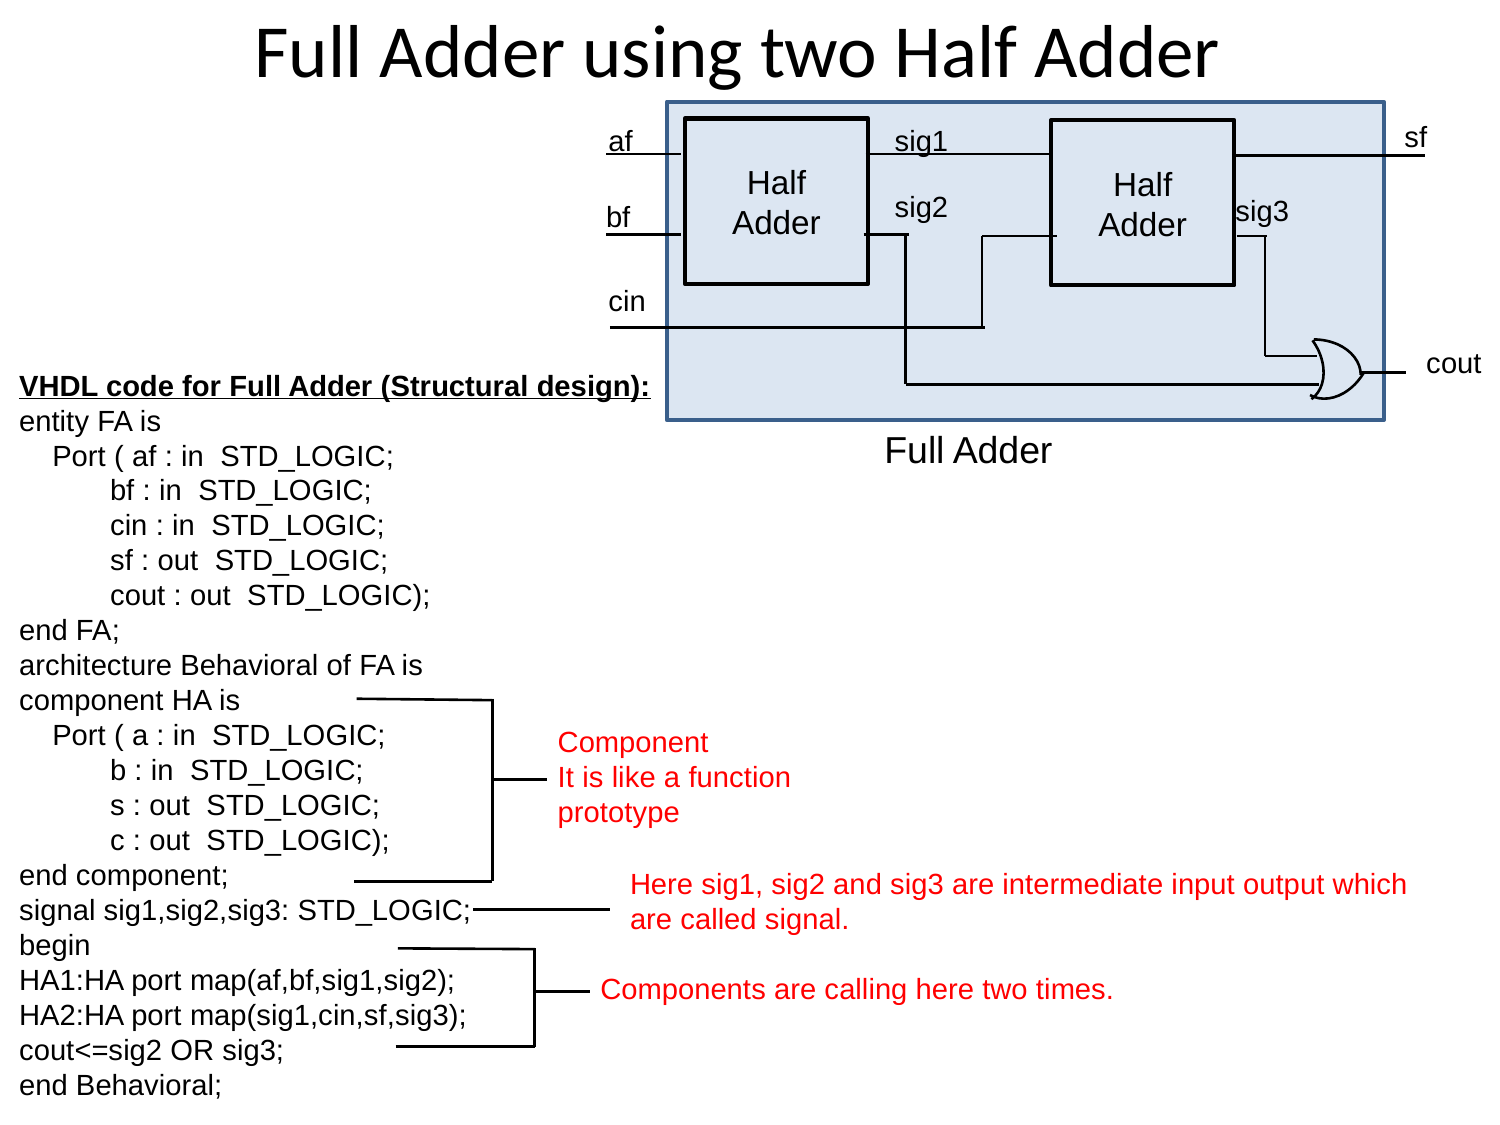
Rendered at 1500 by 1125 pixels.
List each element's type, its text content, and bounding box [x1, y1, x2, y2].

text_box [353, 698, 864, 882]
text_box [395, 948, 1143, 1049]
text_box Full Adder using two Half Adder [62, 0, 1413, 102]
text_box Here sig1, sig2 and sig3 are intermediate input output which are called signal. [615, 857, 1453, 943]
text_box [591, 101, 1500, 480]
text_box VHDL code for Full Adder (Structural design): entity FA is Port ( af : in STD_LOGIC; bf : in STD_LOGIC; cin : in STD_LOGIC; sf : out STD_LOGIC; cout : out STD_LOGIC); end FA; architecture Behavioral of FA is component HA is Port ( a : in STD_LOGIC; b : in STD_LOGIC; s : out STD_LOGIC; c : out STD_LOGIC); end component; signal sig1,sig2,sig3: STD_LOGIC; begin HA1:HA port map(af,bf,sig1,sig2); HA2:HA port map(sig1,cin,sf,sig3); cout<=sig2 OR sig3; end Behavioral; [4, 359, 693, 1109]
